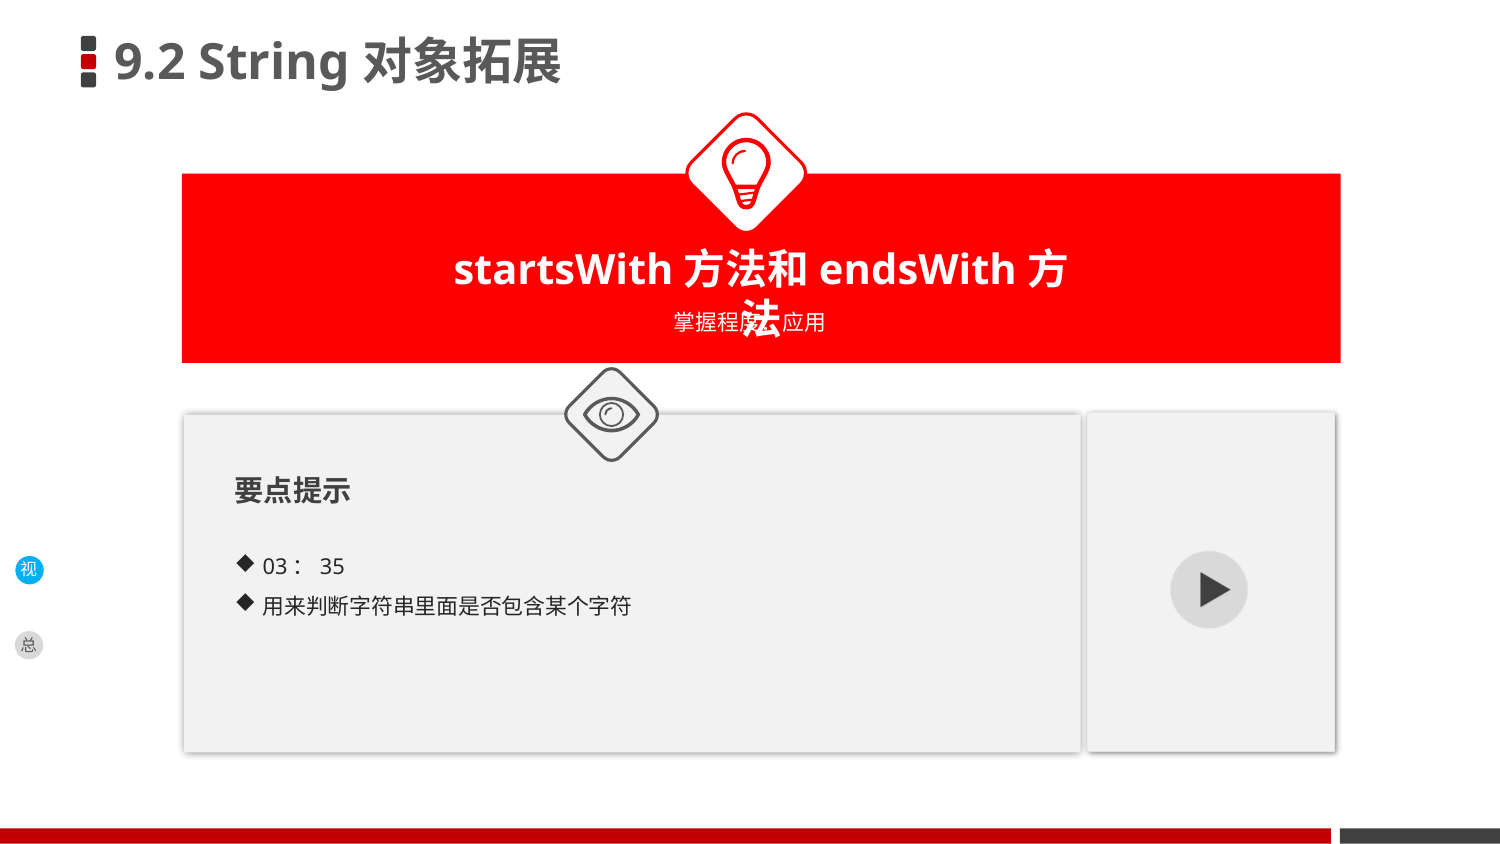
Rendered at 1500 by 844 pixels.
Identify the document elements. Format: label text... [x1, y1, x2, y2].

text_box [575, 378, 648, 451]
text_box startsWith方法和endsWith方法 [427, 235, 1095, 351]
picture [1080, 405, 1345, 762]
text_box [182, 412, 1075, 755]
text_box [721, 137, 771, 210]
text_box [684, 130, 808, 235]
text_box 03：35 用来判断字符串里面是否包含某个字符 [219, 532, 786, 626]
text_box [180, 172, 1343, 365]
text_box 要点提示 [219, 465, 797, 515]
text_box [5, 551, 54, 588]
text_box 9.2 String对象拓展 [103, 0, 987, 130]
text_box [5, 626, 54, 663]
text_box 掌握程度：应用 [496, 301, 1004, 342]
